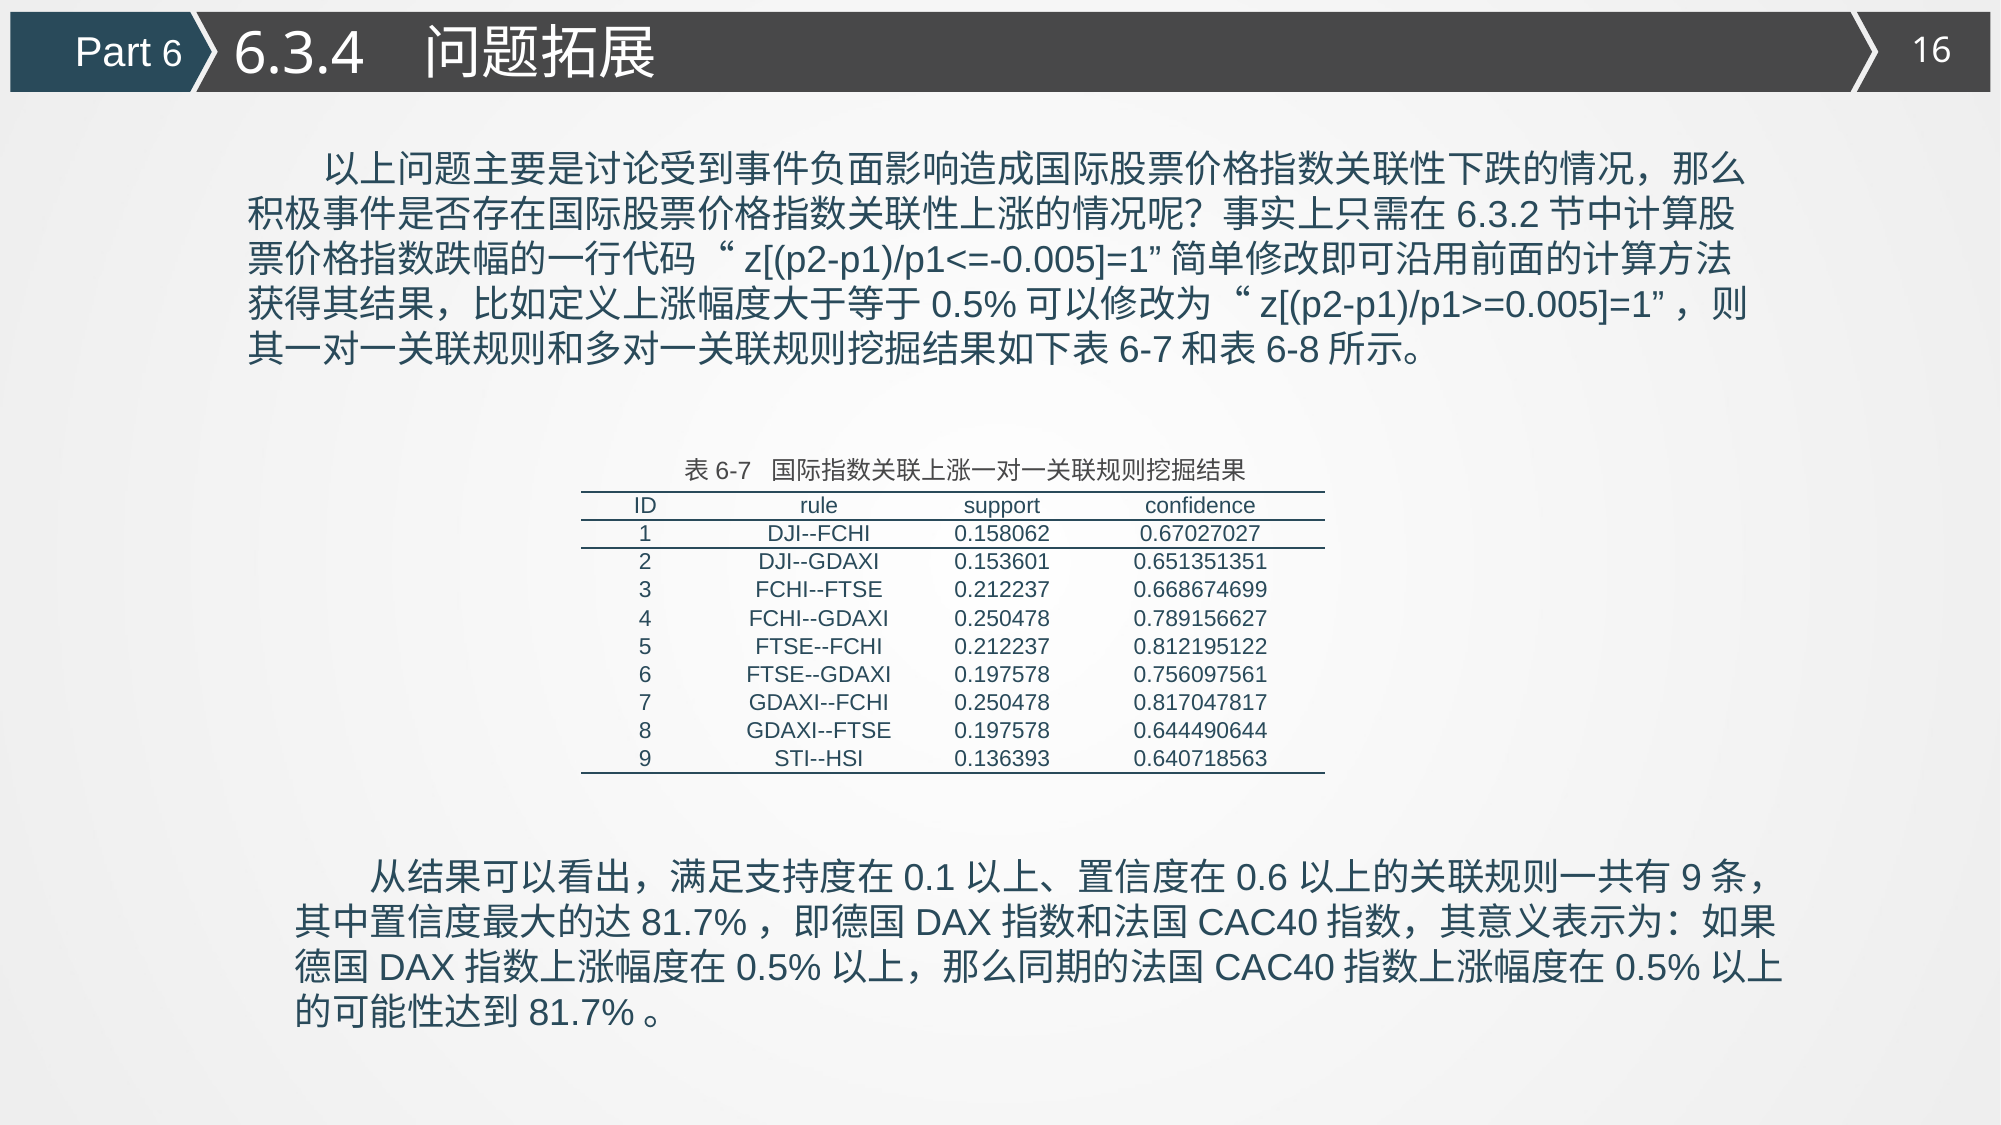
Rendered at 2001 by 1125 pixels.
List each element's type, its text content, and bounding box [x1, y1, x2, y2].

table_cell FTSE--FCHI [710, 632, 928, 660]
table_cell FTSE--GDAXI [710, 660, 928, 688]
table_cell 0.250478 [928, 688, 1076, 717]
table_cell DJI--FCHI [710, 521, 928, 547]
text_box 6.3.4 问题拓展 [218, 7, 1780, 93]
table_header support [928, 493, 1076, 519]
table_cell 3 [581, 576, 710, 604]
table_cell 0.817047817 [1076, 688, 1325, 717]
picture [0, 0, 2001, 1125]
table_cell FCHI--FTSE [710, 576, 928, 604]
table_cell 8 [581, 717, 710, 745]
table_cell 7 [581, 688, 710, 717]
text_box Part 6 [22, 17, 198, 83]
table_cell 0.67027027 [1076, 521, 1325, 547]
table_cell 0.158062 [928, 521, 1076, 547]
table_cell DJI--GDAXI [710, 549, 928, 576]
table_cell 0.212237 [928, 632, 1076, 660]
table_cell 0.651351351 [1076, 549, 1325, 576]
table_cell 0.136393 [928, 745, 1076, 772]
table_cell 4 [581, 604, 710, 632]
text_box 从结果可以看出，满足支持度在0.1以上、置信度在0.6以上的关联规则一共有9条，其中置信度最大的达81.7%，即德国DAX指数和法国CAC40指数，其意义表示为：如果德国DAX指数上涨幅度在0.5%以上，那么同期的法国CAC40指数上涨幅度在0.5%以上的可能性达到81.7%。 [279, 845, 1816, 1086]
table_cell 0.812195122 [1076, 632, 1325, 660]
table_cell 0.197578 [928, 717, 1076, 745]
table_cell 0.789156627 [1076, 604, 1325, 632]
table_cell 0.668674699 [1076, 576, 1325, 604]
table_cell 0.197578 [928, 660, 1076, 688]
table_cell 0.250478 [928, 604, 1076, 632]
table_cell 1 [581, 521, 710, 547]
table_cell GDAXI--FTSE [710, 717, 928, 745]
table_cell FCHI--GDAXI [710, 604, 928, 632]
table_cell STI--HSI [710, 745, 928, 772]
table_cell 0.212237 [928, 576, 1076, 604]
table_cell 0.153601 [928, 549, 1076, 576]
text_box 表6-7 国际指数关联上涨一对一关联规则挖掘结果 [669, 446, 1284, 492]
table_header rule [710, 493, 928, 519]
table_header ID [581, 493, 710, 519]
table_header confidence [1076, 493, 1325, 519]
table_cell 2 [581, 549, 710, 576]
text_box 以上问题主要是讨论受到事件负面影响造成国际股票价格指数关联性下跌的情况，那么积极事件是否存在国际股票价格指数关联性上涨的情况呢？事实上只需在6.3.2节中计算股票价格指数跌幅的一行代码“z[(p2-p1)/p1<=-0.005]=1”简单修改即可沿用前面的计算方法获得其结果，比如定义上涨幅度大于等于0.5%可以修改为“z[(p2-p1)/p1>=0.005]=1”，则其一对一关联规则和多对一关联规则挖掘结果如下表6-7和表6-8所示。 [232, 137, 1780, 377]
table_cell 9 [581, 745, 710, 772]
table_cell 0.756097561 [1076, 660, 1325, 688]
table_cell 0.640718563 [1076, 745, 1325, 772]
table_cell 6 [581, 660, 710, 688]
table_cell 0.644490644 [1076, 717, 1325, 745]
table_cell 5 [581, 632, 710, 660]
table_cell GDAXI--FCHI [710, 688, 928, 717]
